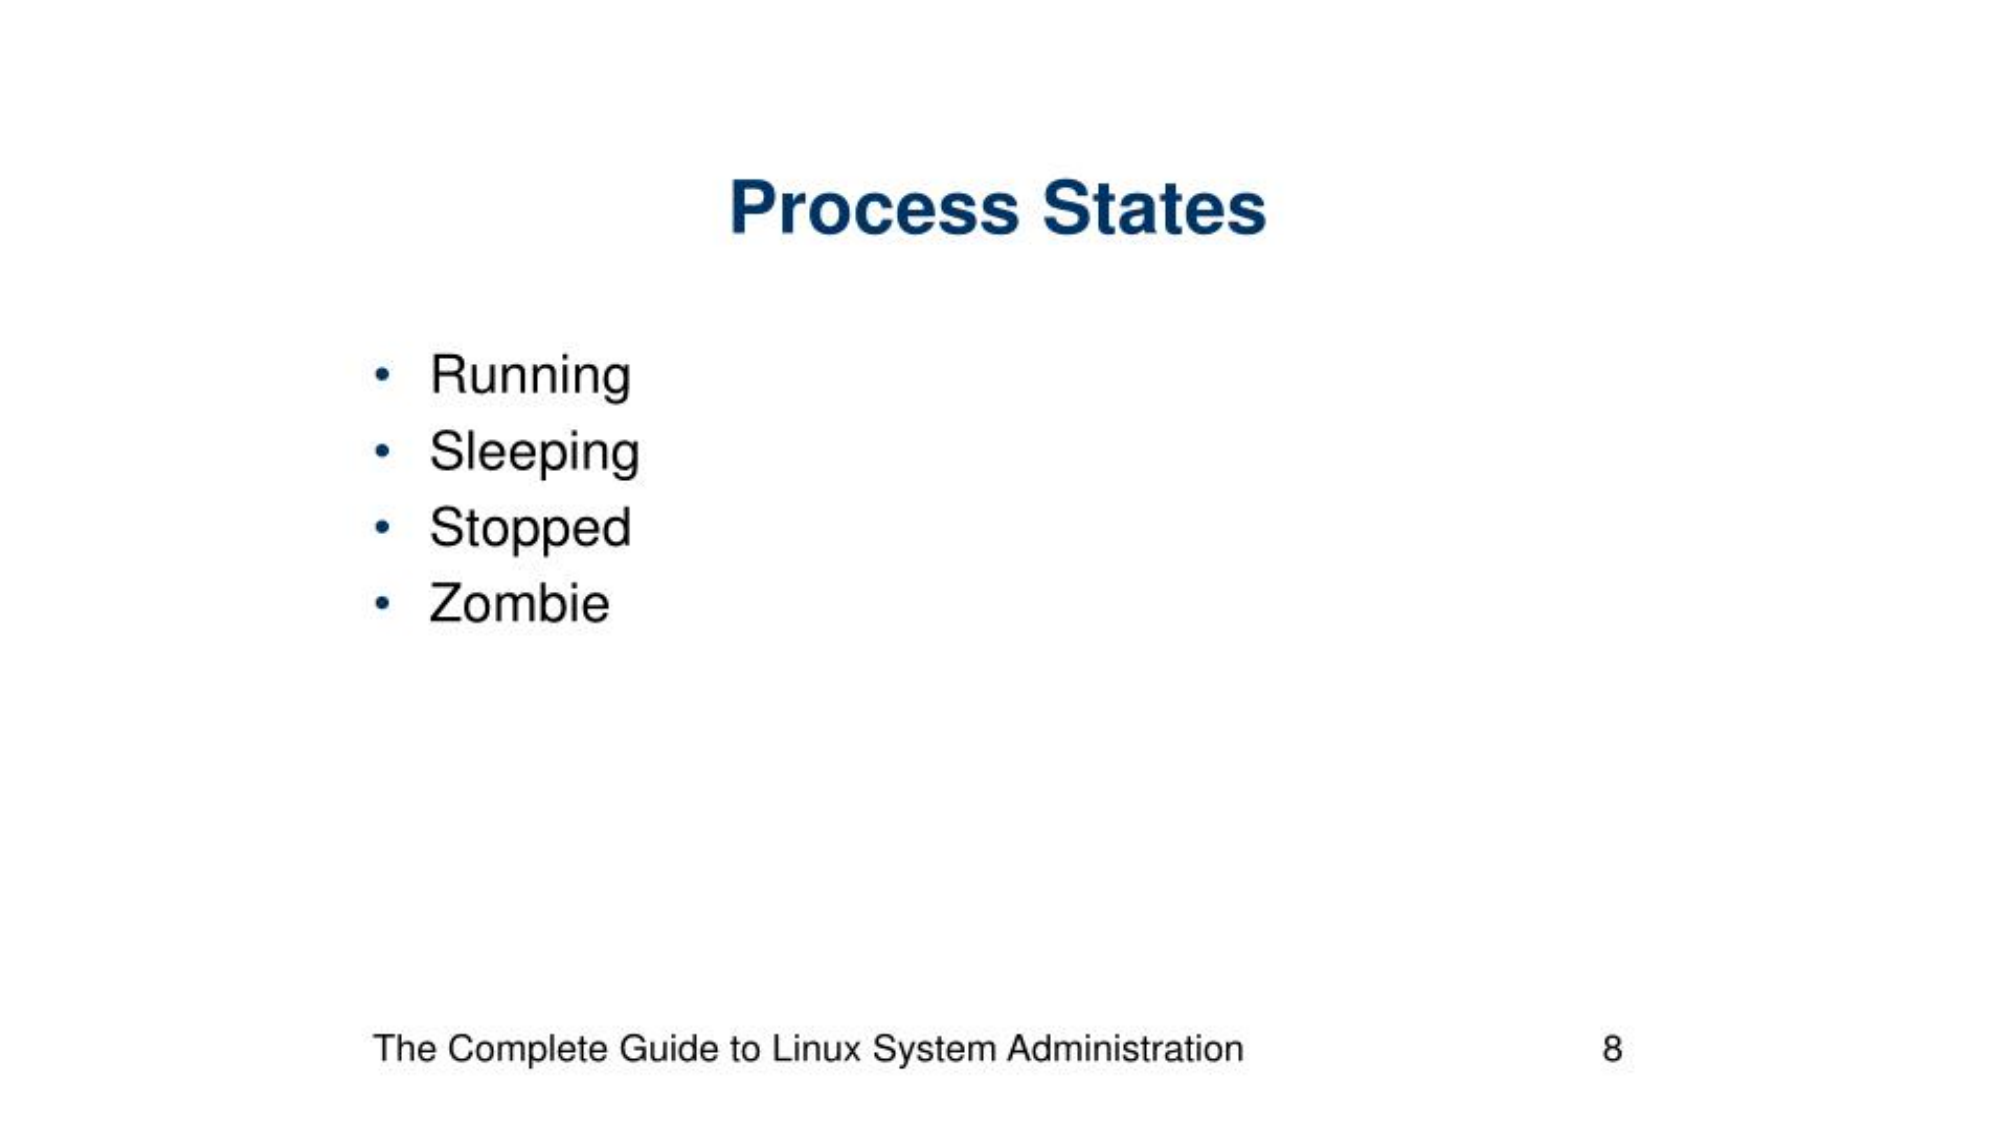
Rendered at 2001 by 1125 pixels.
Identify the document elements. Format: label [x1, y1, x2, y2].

picture [245, 17, 1752, 1116]
